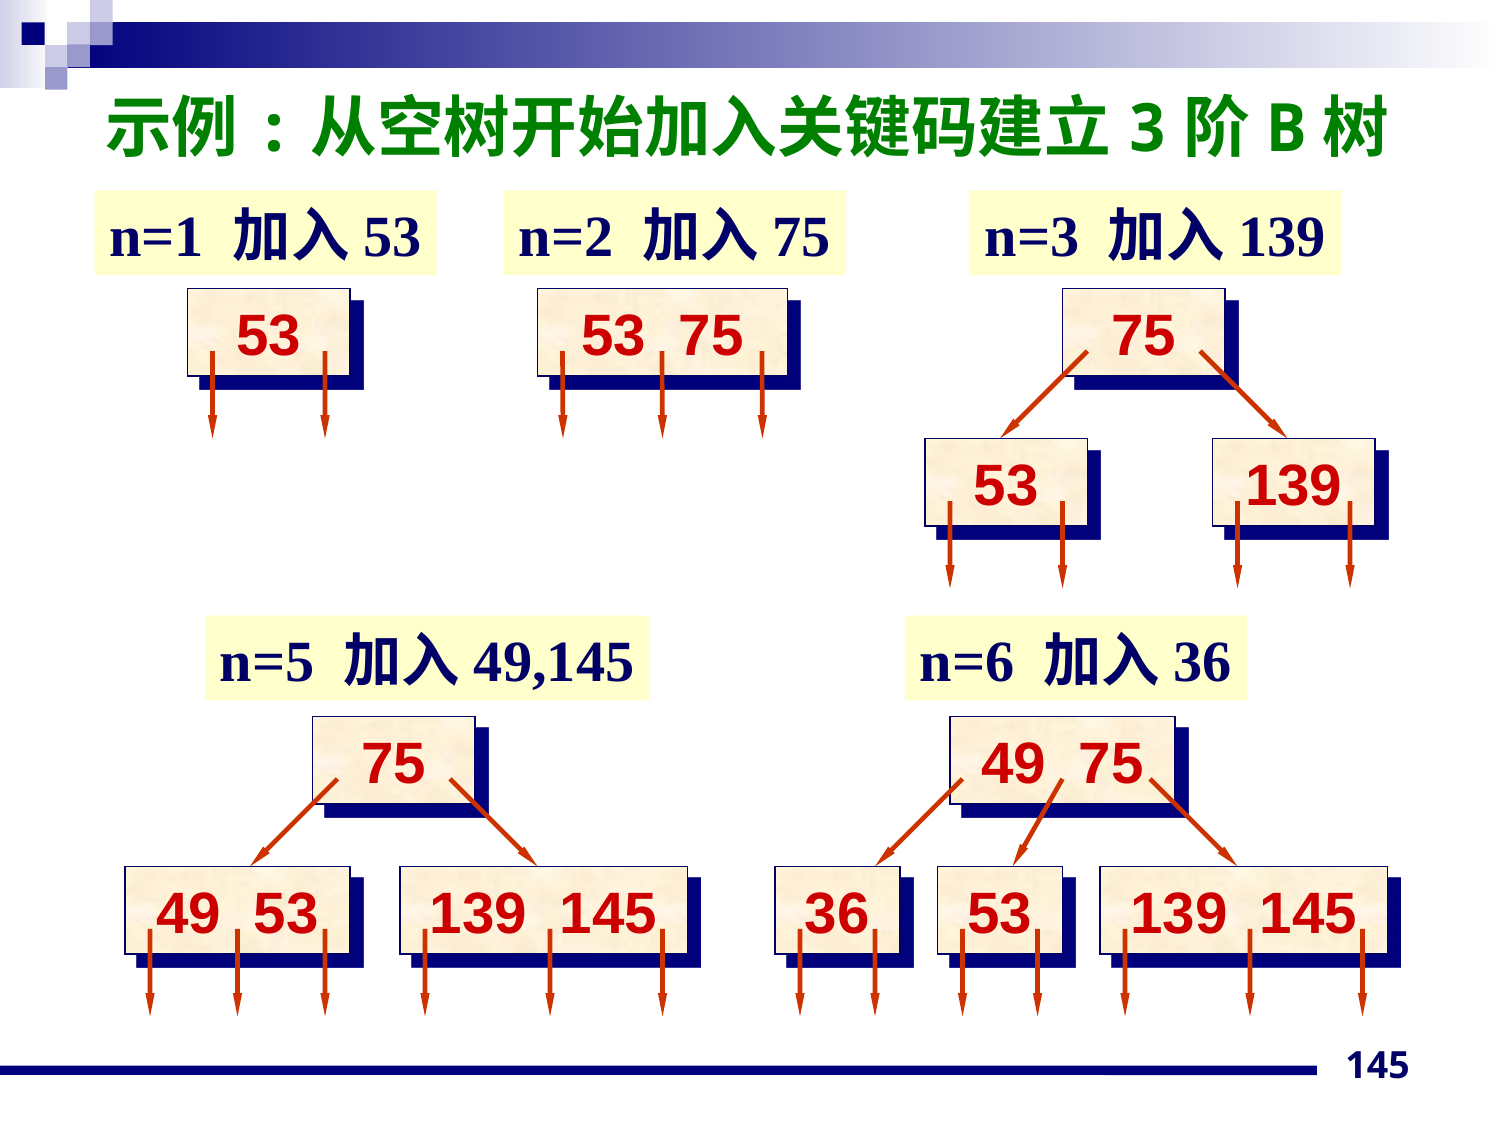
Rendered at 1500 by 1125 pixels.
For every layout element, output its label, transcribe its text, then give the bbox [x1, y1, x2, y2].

text_box 示例:从空树开始加入关键码建立3阶B树 [58, 77, 1435, 173]
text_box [108, 190, 1375, 589]
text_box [124, 615, 1388, 1017]
slide_number 145 [1074, 1025, 1425, 1100]
